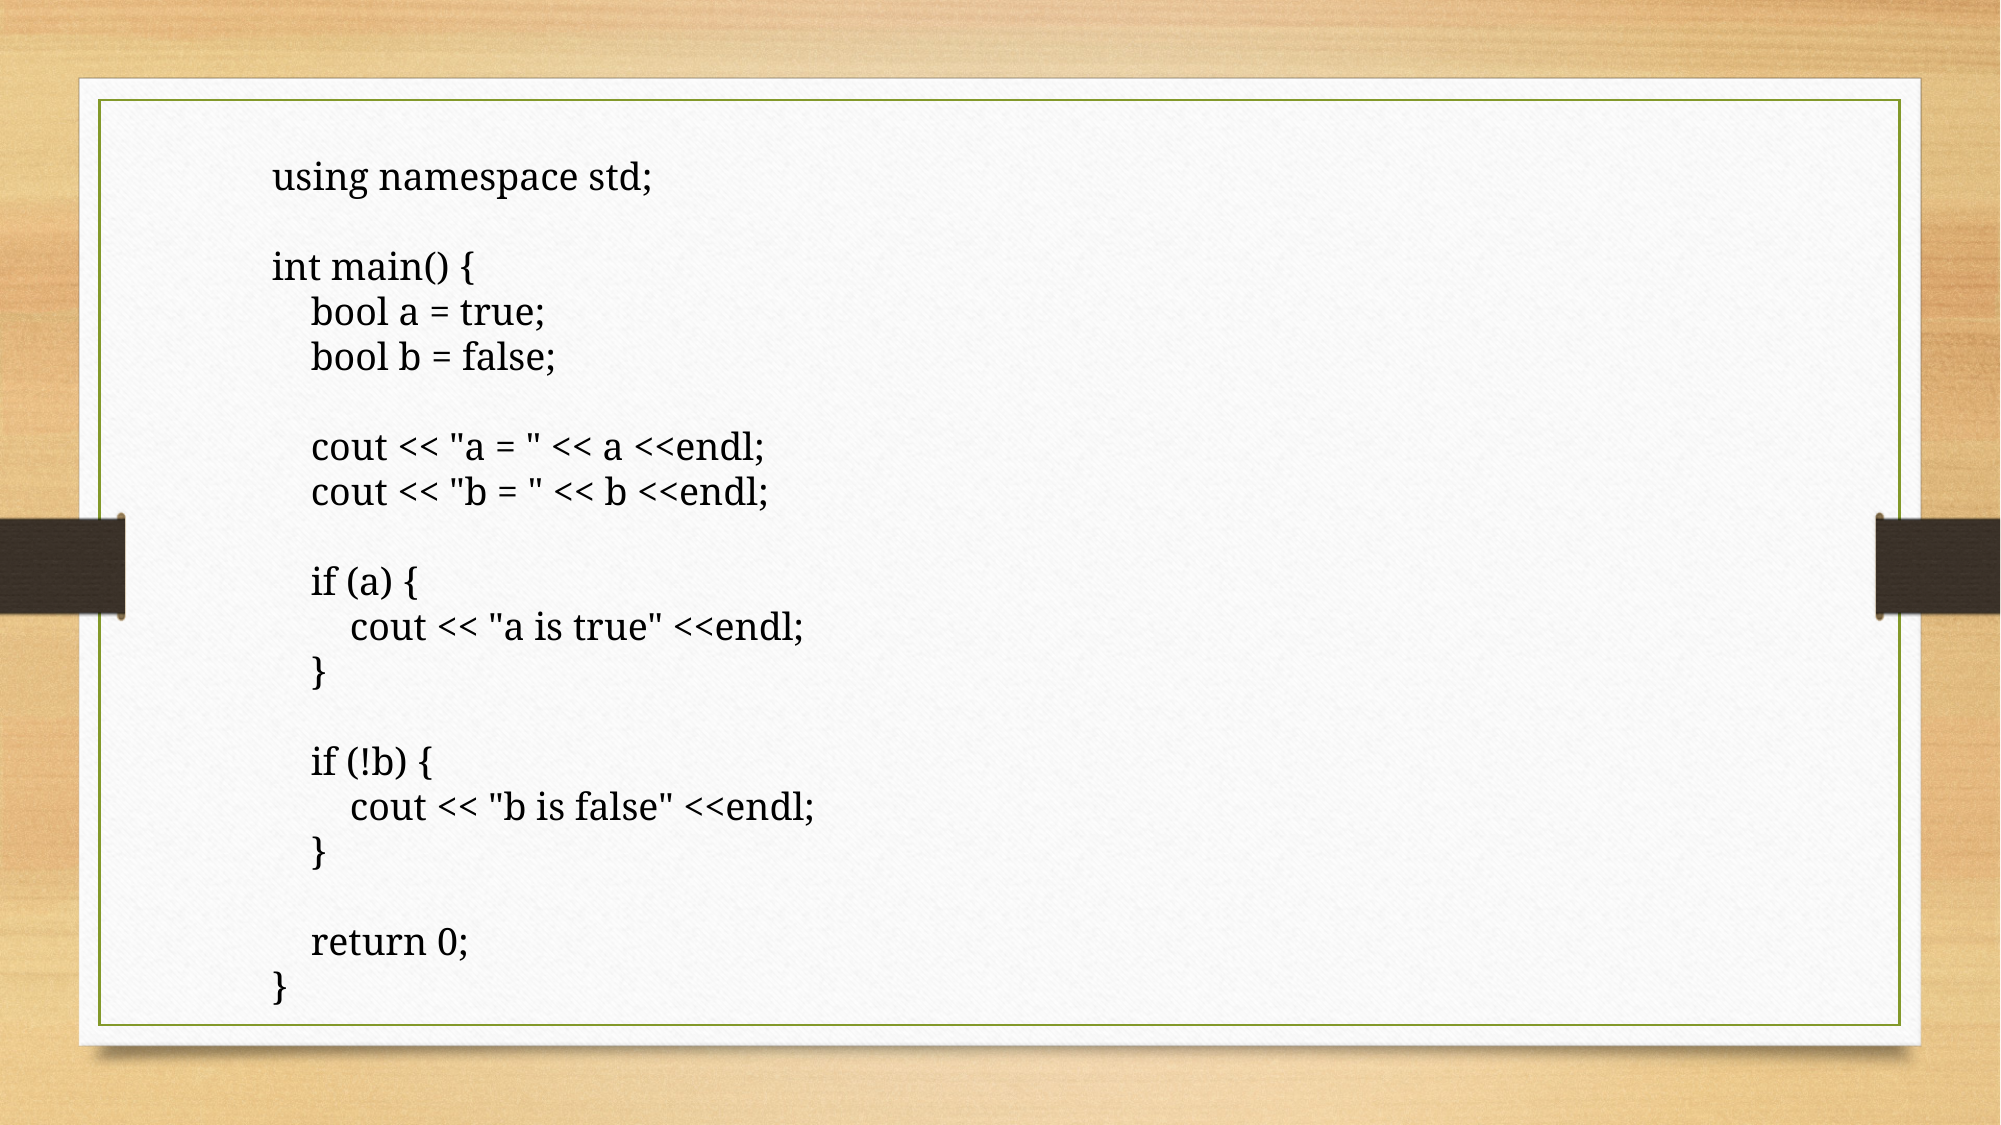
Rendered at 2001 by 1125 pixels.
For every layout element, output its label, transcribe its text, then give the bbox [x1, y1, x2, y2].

text_box using namespace std; int main() { bool a = true; bool b = false; cout << "a = " << a <<endl; cout << "b = " << b <<endl; if (a) { cout << "a is true" <<endl; } if (!b) { cout << "b is false" <<endl; } return 0; } [257, 100, 1863, 1016]
picture [0, 0, 2001, 1125]
